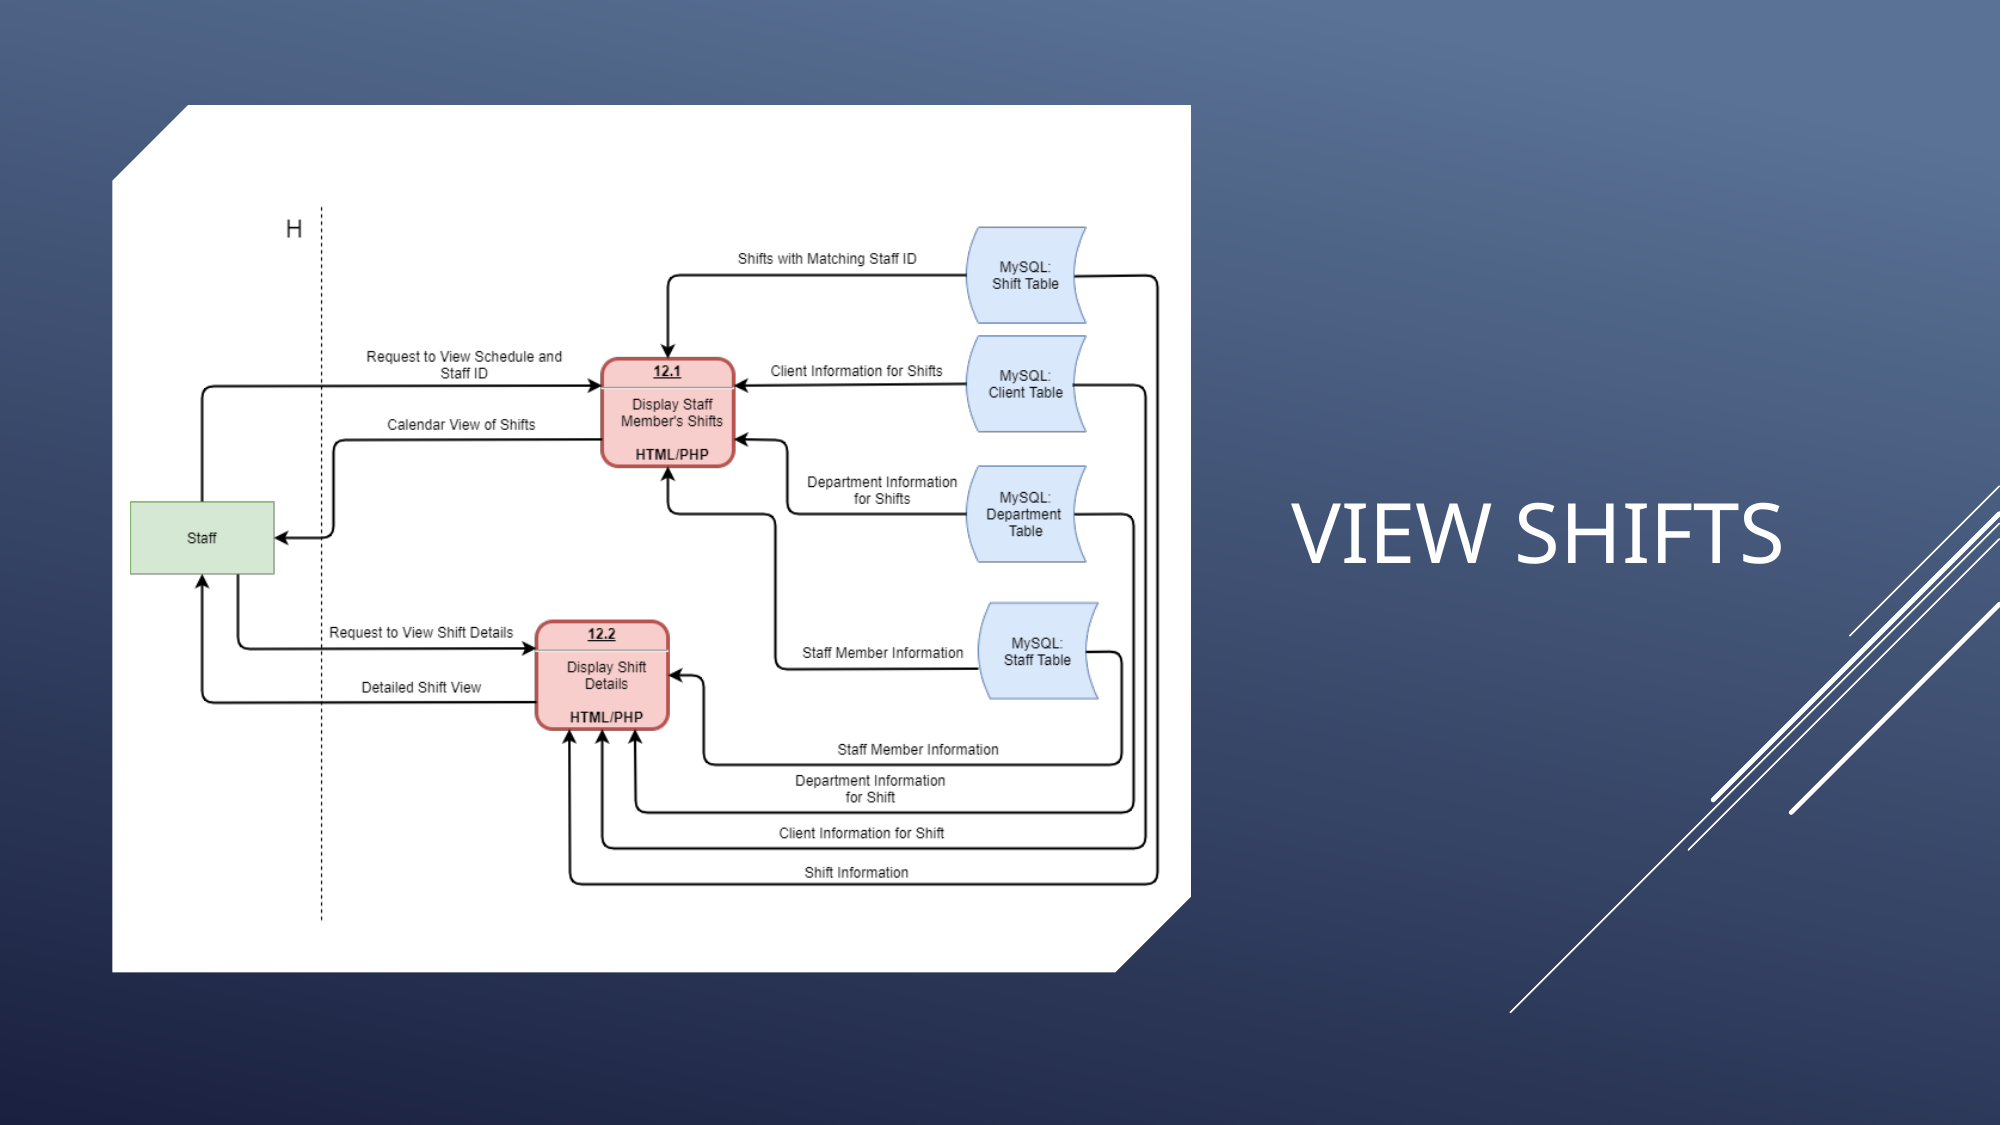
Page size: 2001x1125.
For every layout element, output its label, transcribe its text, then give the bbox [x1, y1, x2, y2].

picture [130, 203, 1169, 922]
text_box [110, 103, 1193, 974]
title View shifts [1275, 410, 1831, 588]
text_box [1510, 485, 2000, 1013]
text_box [0, 0, 2000, 1125]
